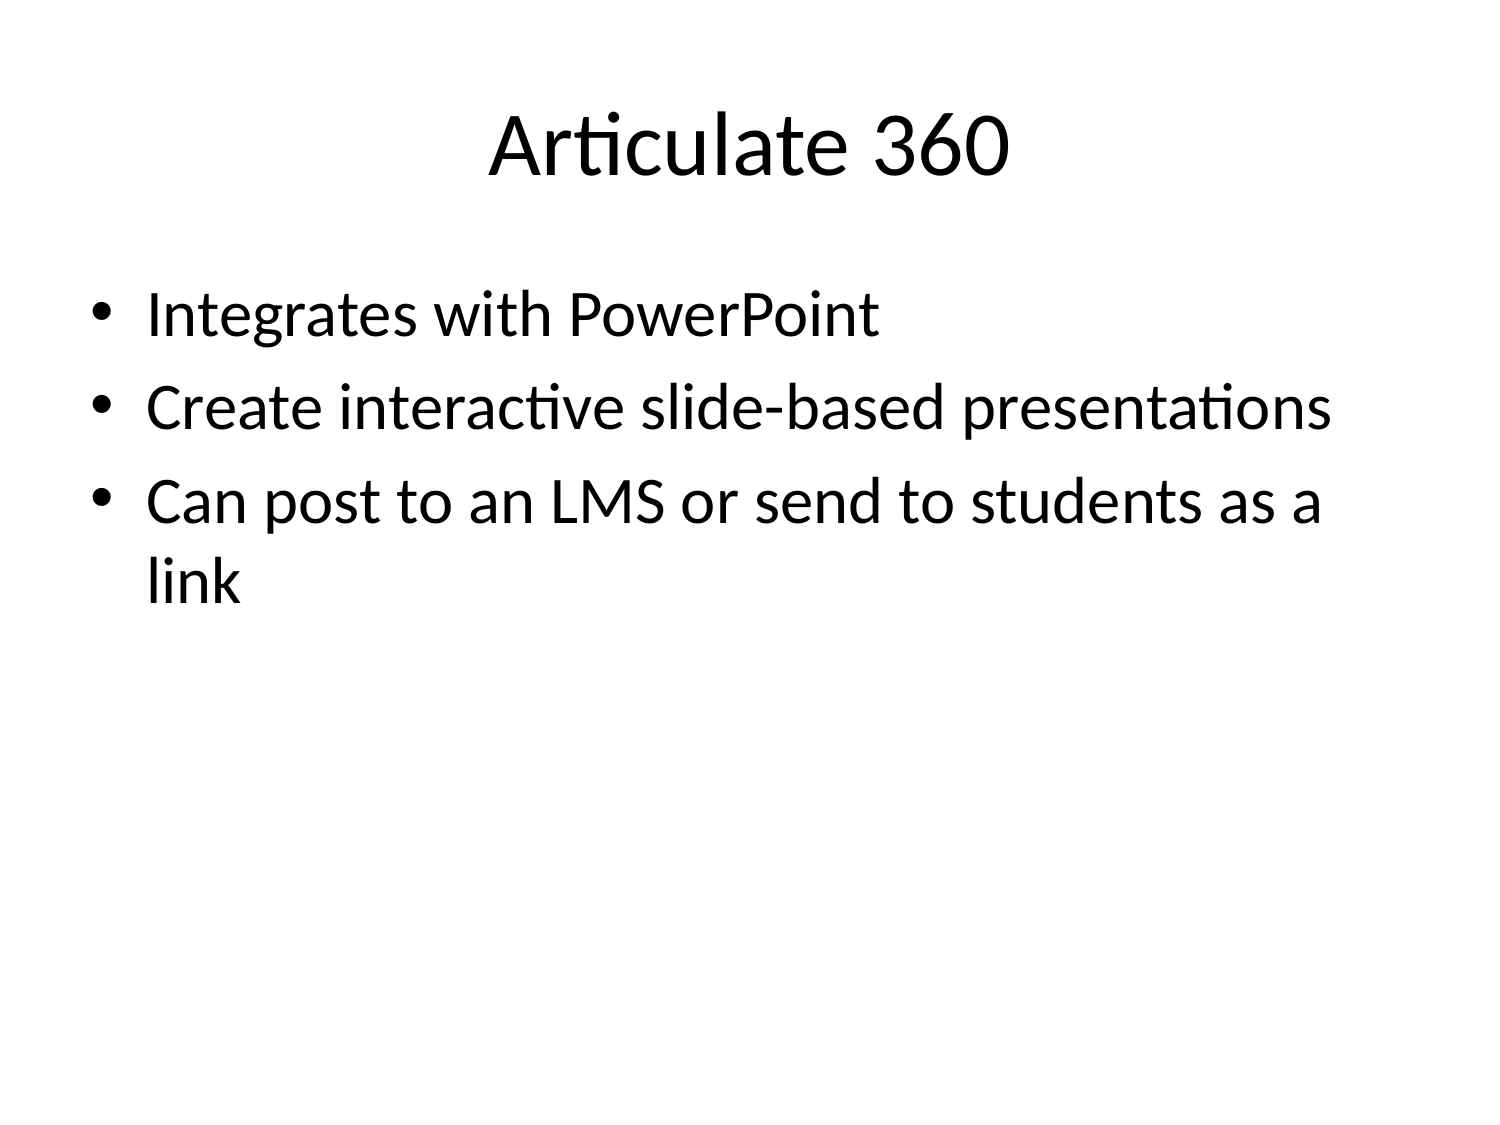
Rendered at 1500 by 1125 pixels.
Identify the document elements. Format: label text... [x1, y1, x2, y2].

list Integrates with PowerPoint Create interactive slide-based presentations Can post to an LMS or send to students as a link [75, 262, 1425, 1005]
title Articulate 360 [75, 45, 1425, 233]
